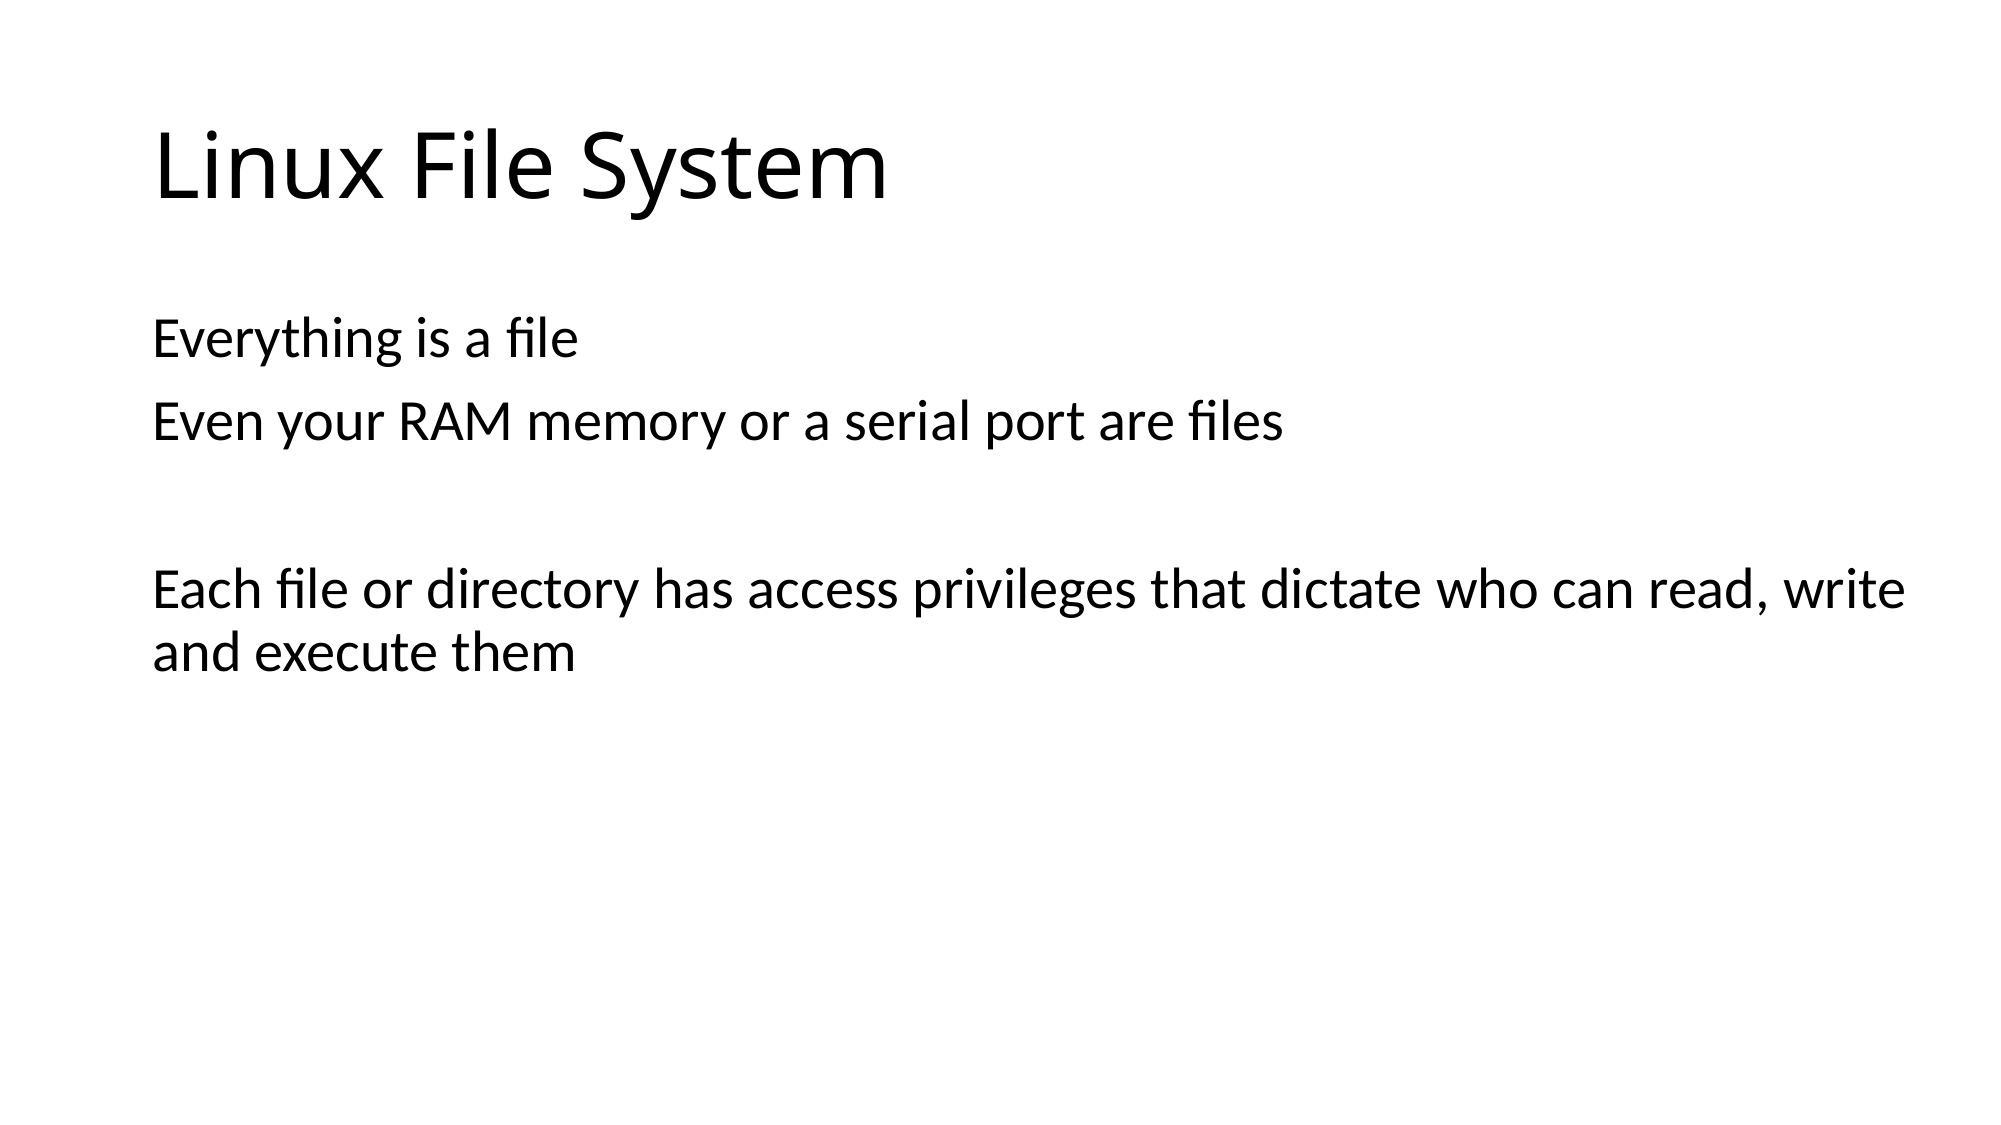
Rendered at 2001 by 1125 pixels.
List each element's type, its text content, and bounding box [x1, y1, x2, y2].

list Everything is a file Even your RAM memory or a serial port are files Each file or directory has access privileges that dictate who can read, write and execute them [137, 299, 1947, 1014]
title Linux File System [137, 59, 1863, 278]
